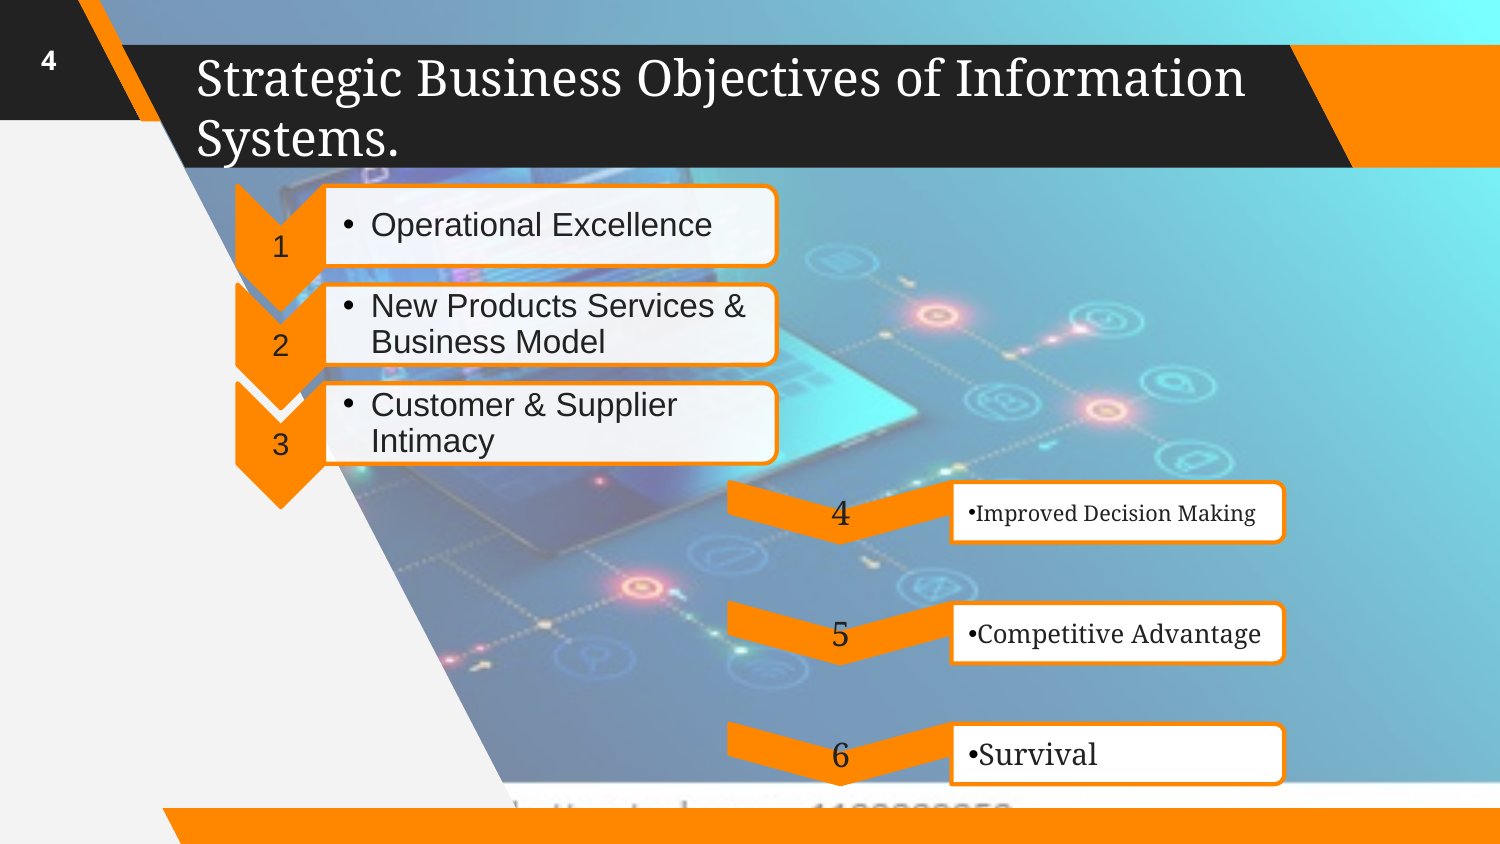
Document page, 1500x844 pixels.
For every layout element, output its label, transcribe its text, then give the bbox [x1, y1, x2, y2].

title Strategic Business Objectives of Information Systems. [181, 45, 1285, 169]
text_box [237, 185, 777, 508]
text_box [729, 481, 1285, 785]
slide_number 4 [0, 0, 98, 121]
